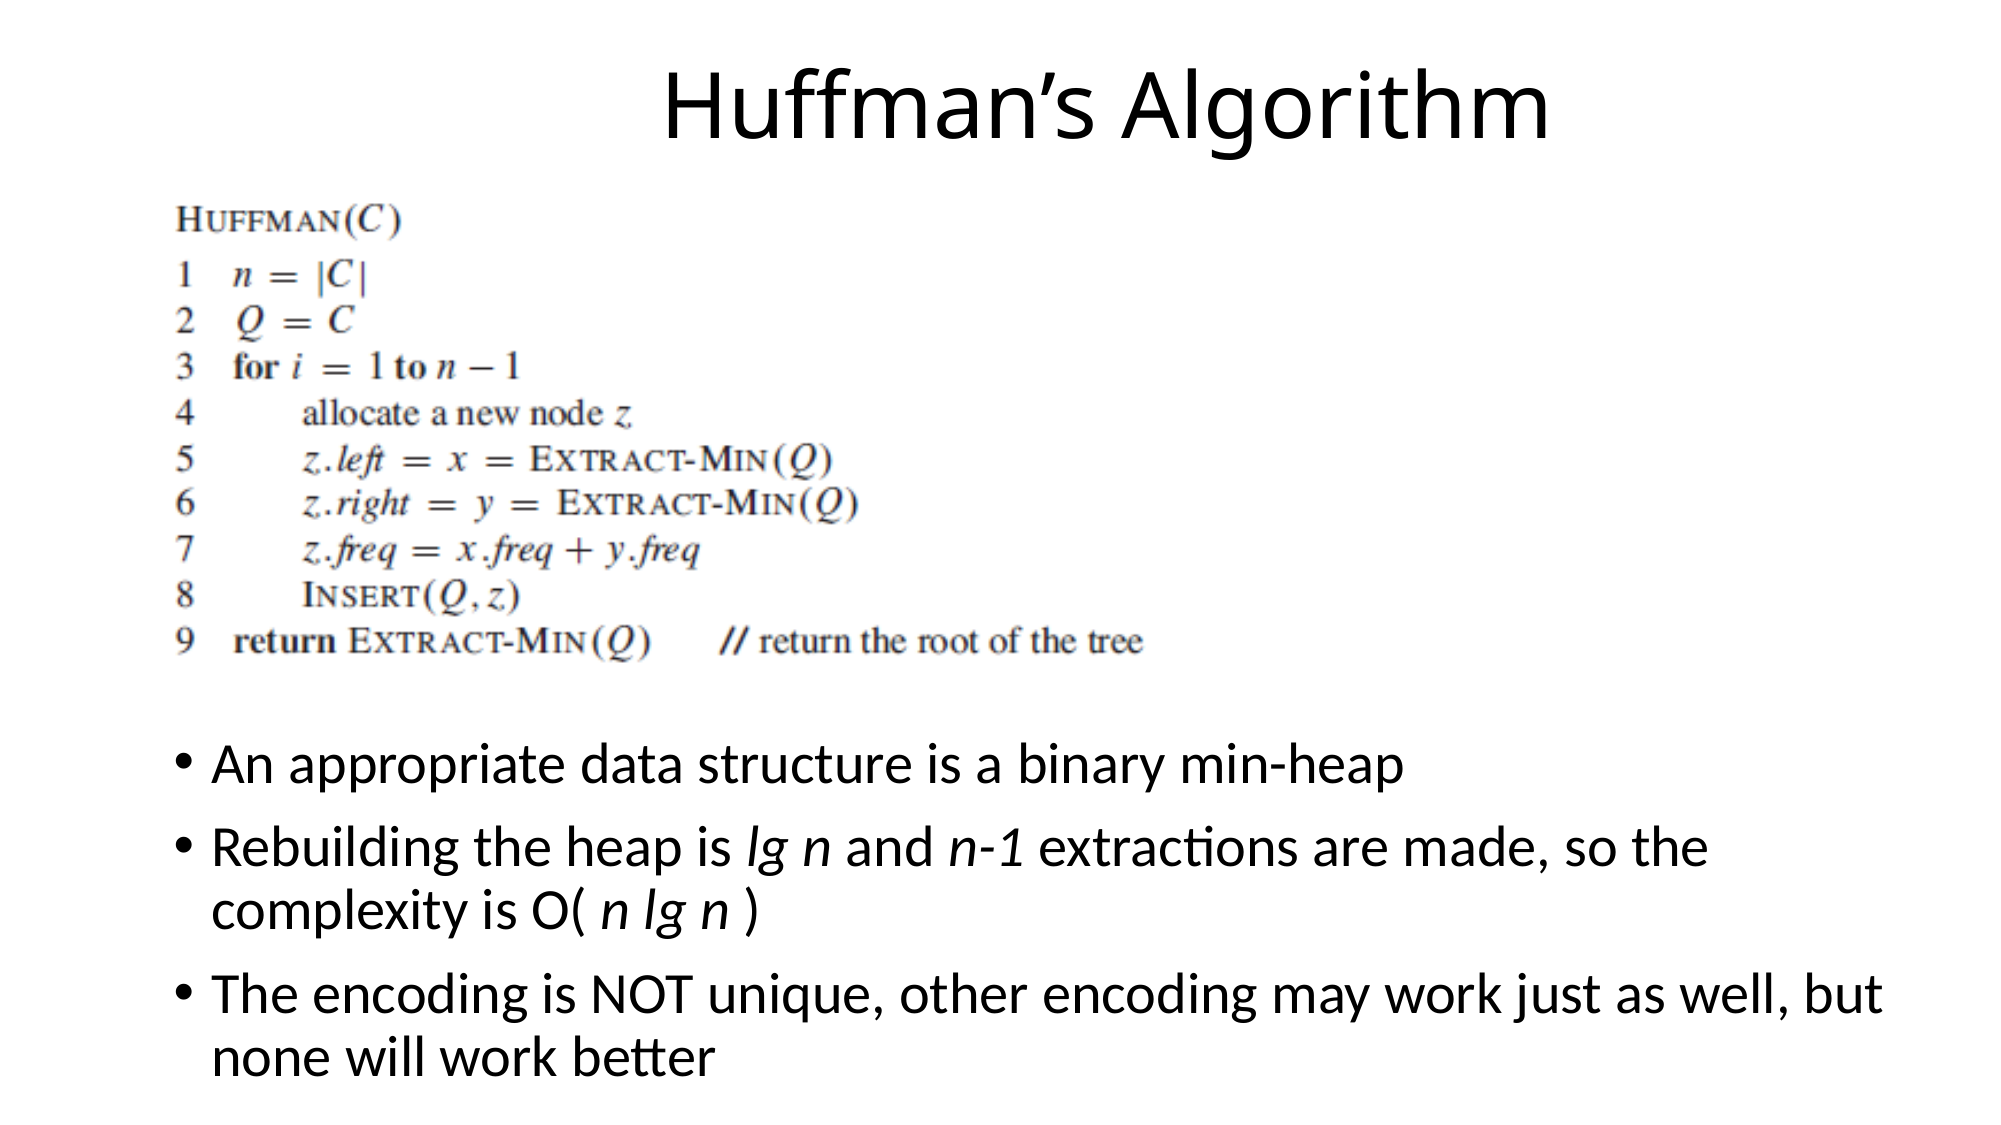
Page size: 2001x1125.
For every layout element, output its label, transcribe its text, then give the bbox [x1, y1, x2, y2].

picture [158, 193, 1171, 688]
list An appropriate data structure is a binary min-heap Rebuilding the heap is lg n and n-1 extractions are made, so the complexity is O( n lg n ) The encoding is NOT unique, other encoding may work just as well, but none will work better [158, 725, 1938, 1125]
title Huffman’s Algorithm [137, 0, 1863, 218]
